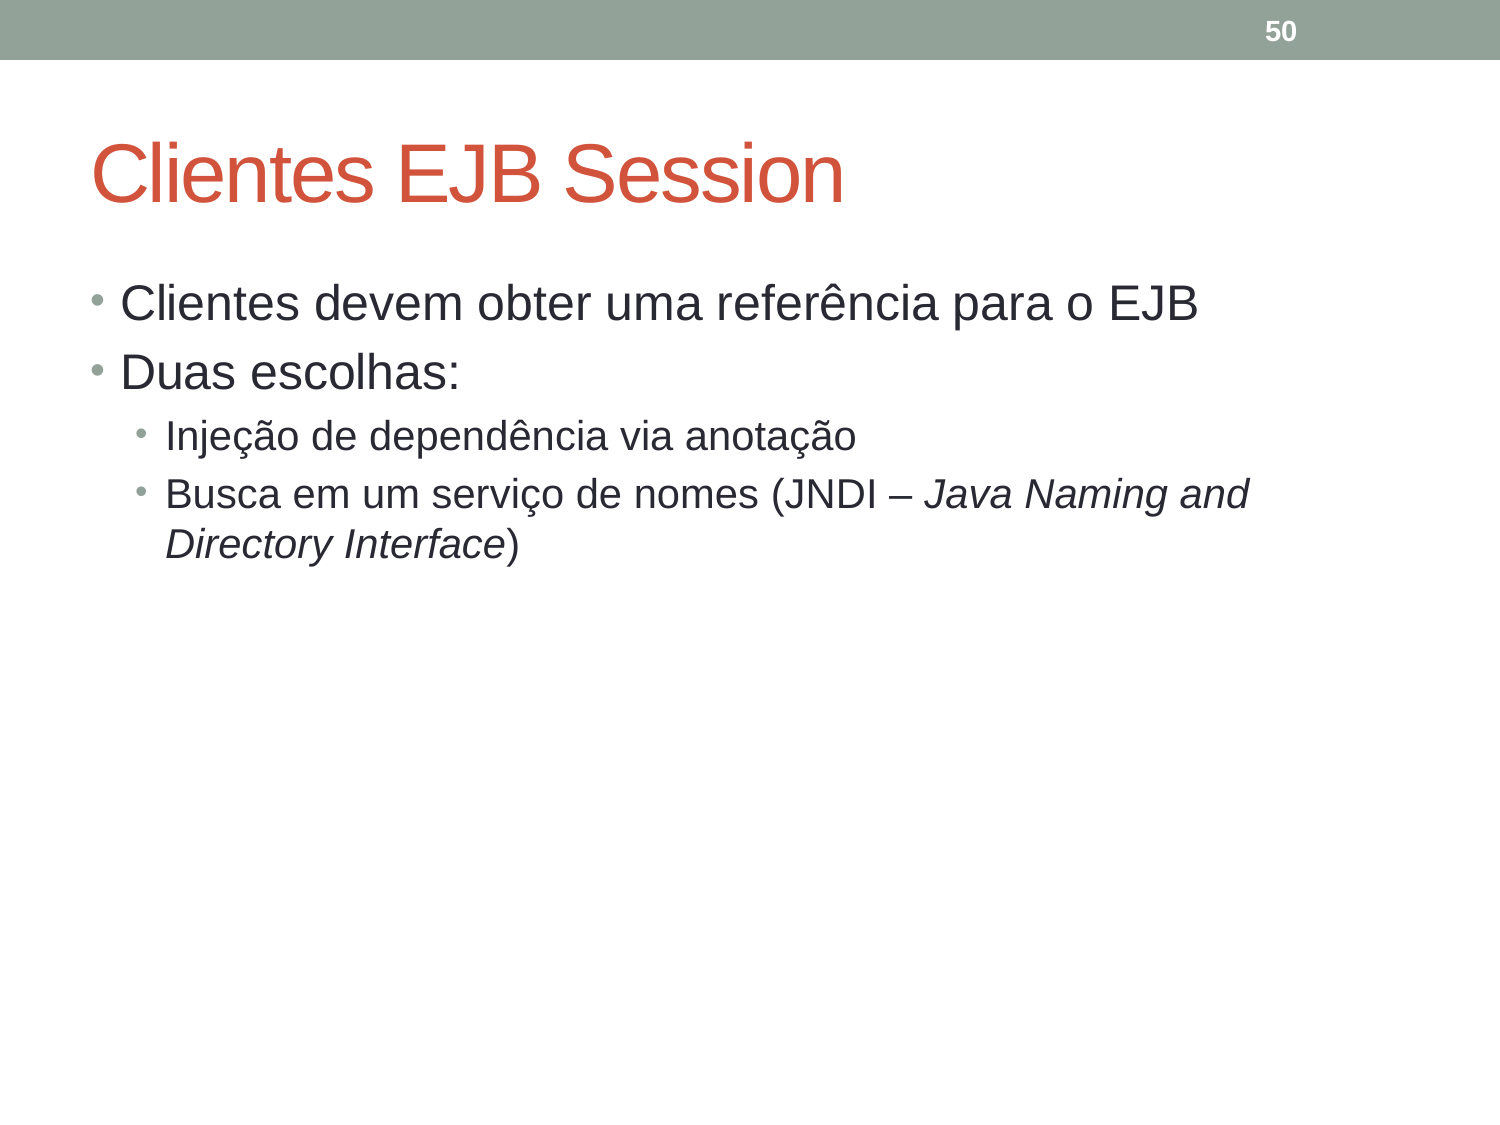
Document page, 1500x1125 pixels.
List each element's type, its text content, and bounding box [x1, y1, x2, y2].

list Clientes devem obter uma referência para o EJB Duas escolhas: Injeção de dependência via anotação Busca em um serviço de nomes (JNDI – Java Naming and Directory Interface) [75, 262, 1425, 1063]
title Clientes EJB Session [75, 87, 1425, 250]
slide_number 50 [1250, 3, 1425, 57]
